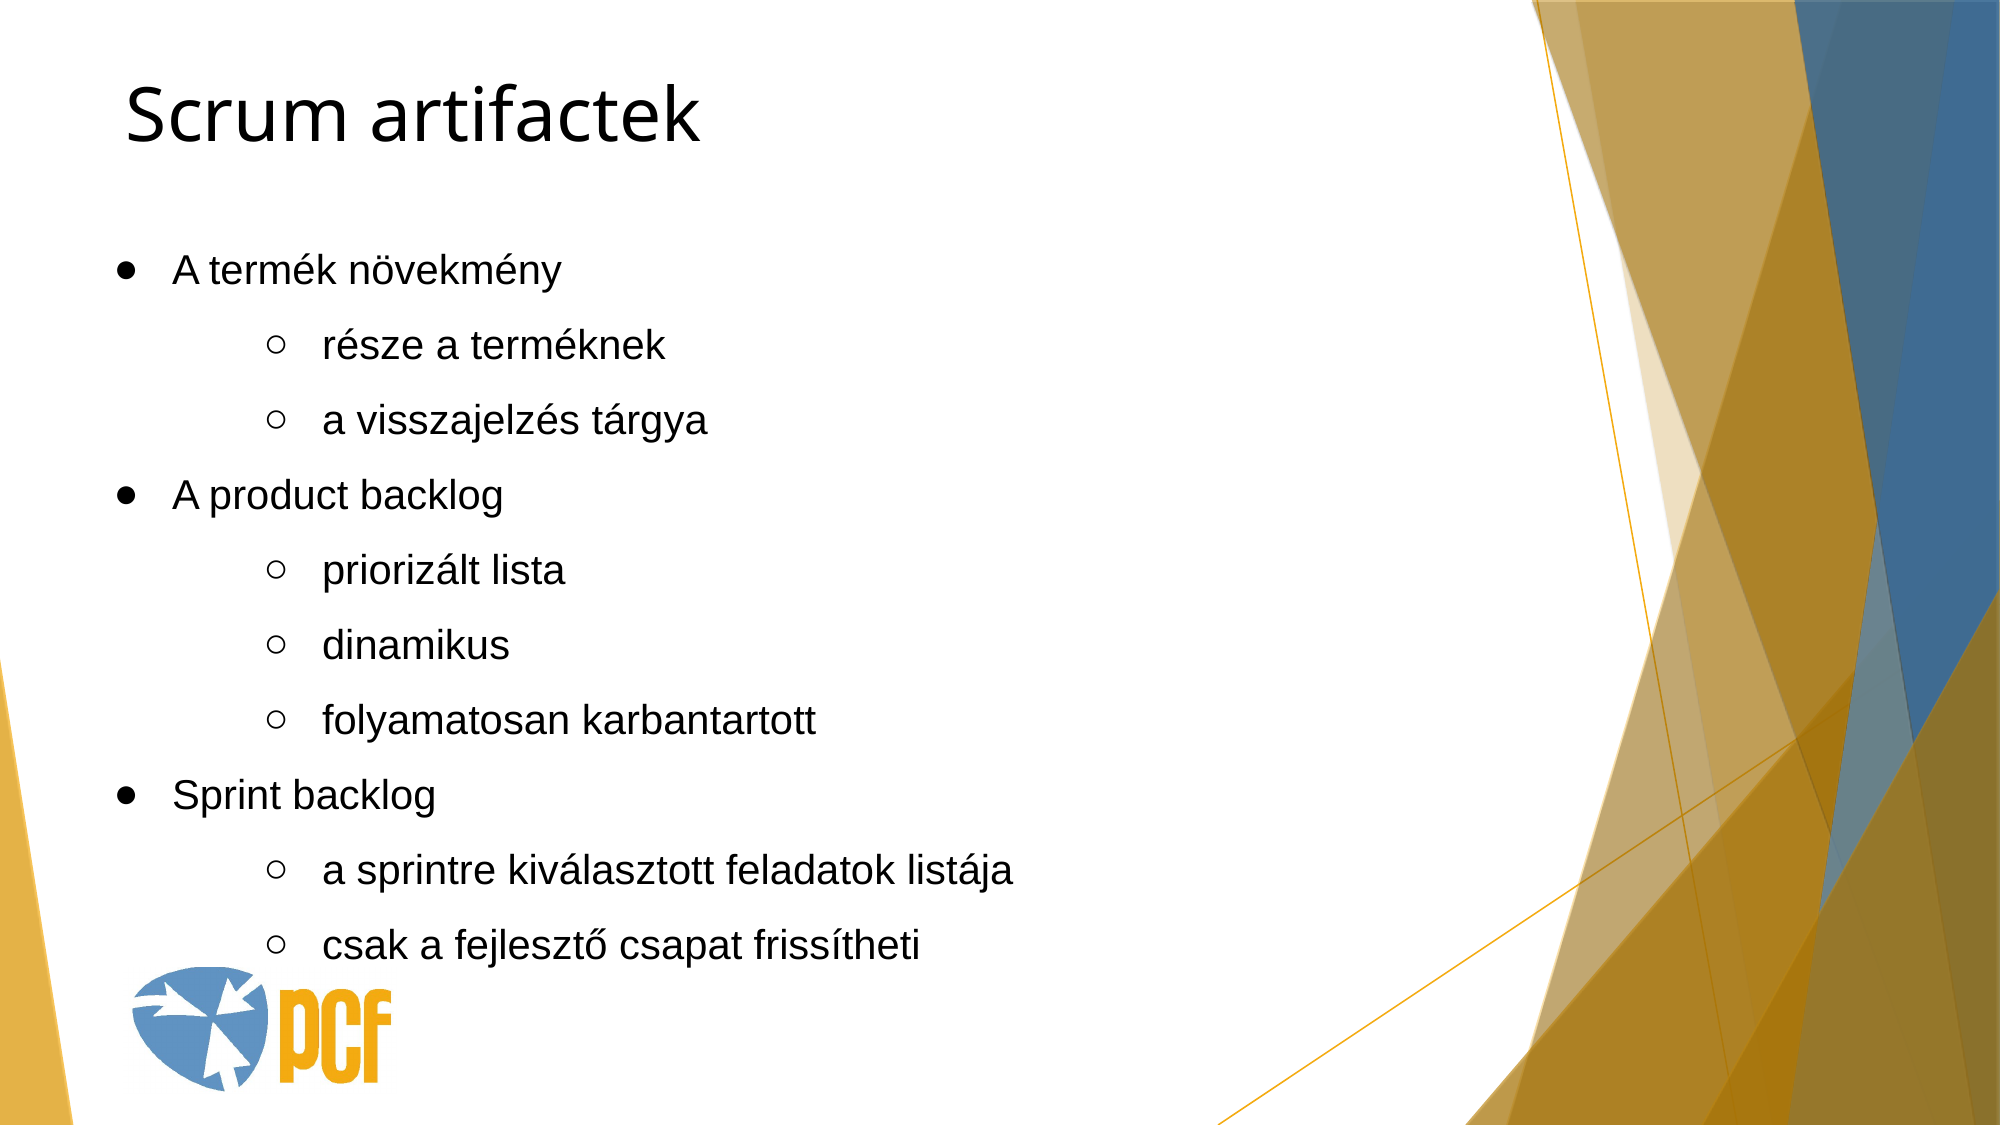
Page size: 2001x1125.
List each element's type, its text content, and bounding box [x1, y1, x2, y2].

text_box Scrum artifactek [111, 58, 1756, 209]
text_box A termék növekmény része a terméknek a visszajelzés tárgya A product backlog priorizált lista dinamikus folyamatosan karbantartott Sprint backlog a sprintre kiválasztott feladatok listája csak a fejlesztő csapat frissítheti [97, 217, 1590, 1013]
picture [123, 1013, 397, 1094]
